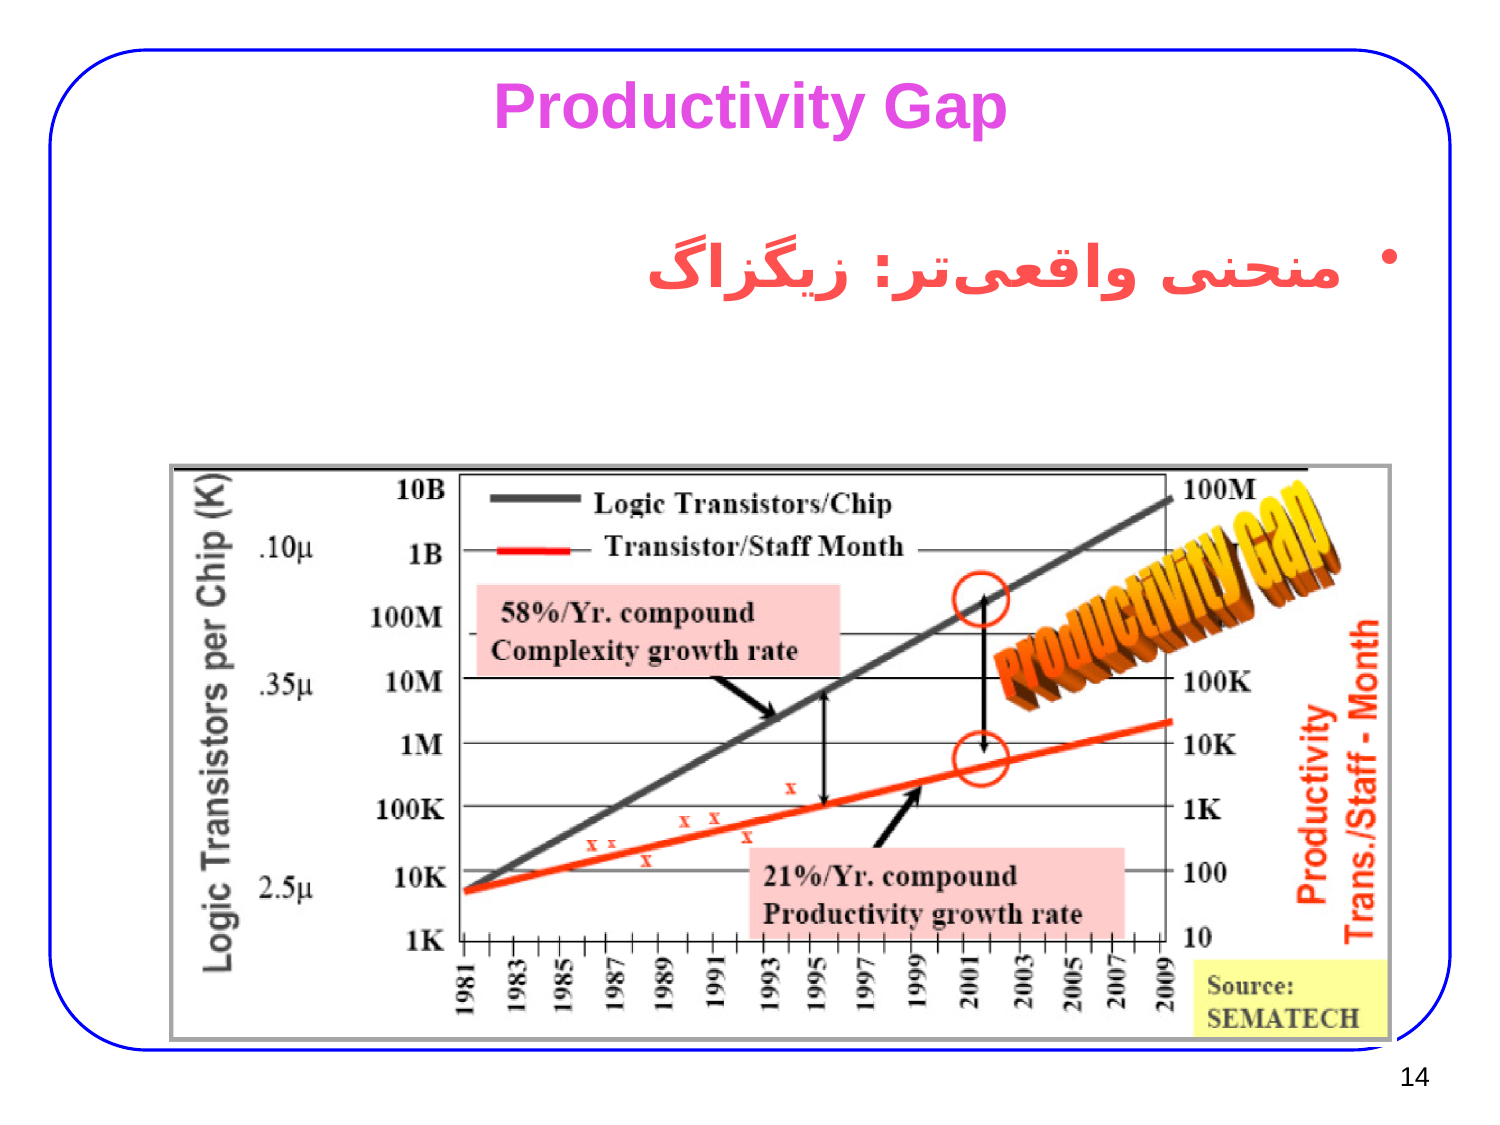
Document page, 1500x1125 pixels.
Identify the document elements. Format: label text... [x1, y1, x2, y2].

picture [165, 460, 1397, 1048]
list منحنی واقعی‌تر: زیگزاگ [64, 220, 1418, 516]
slide_number 14 [1351, 1047, 1444, 1104]
title Productivity Gap [113, 66, 1389, 140]
